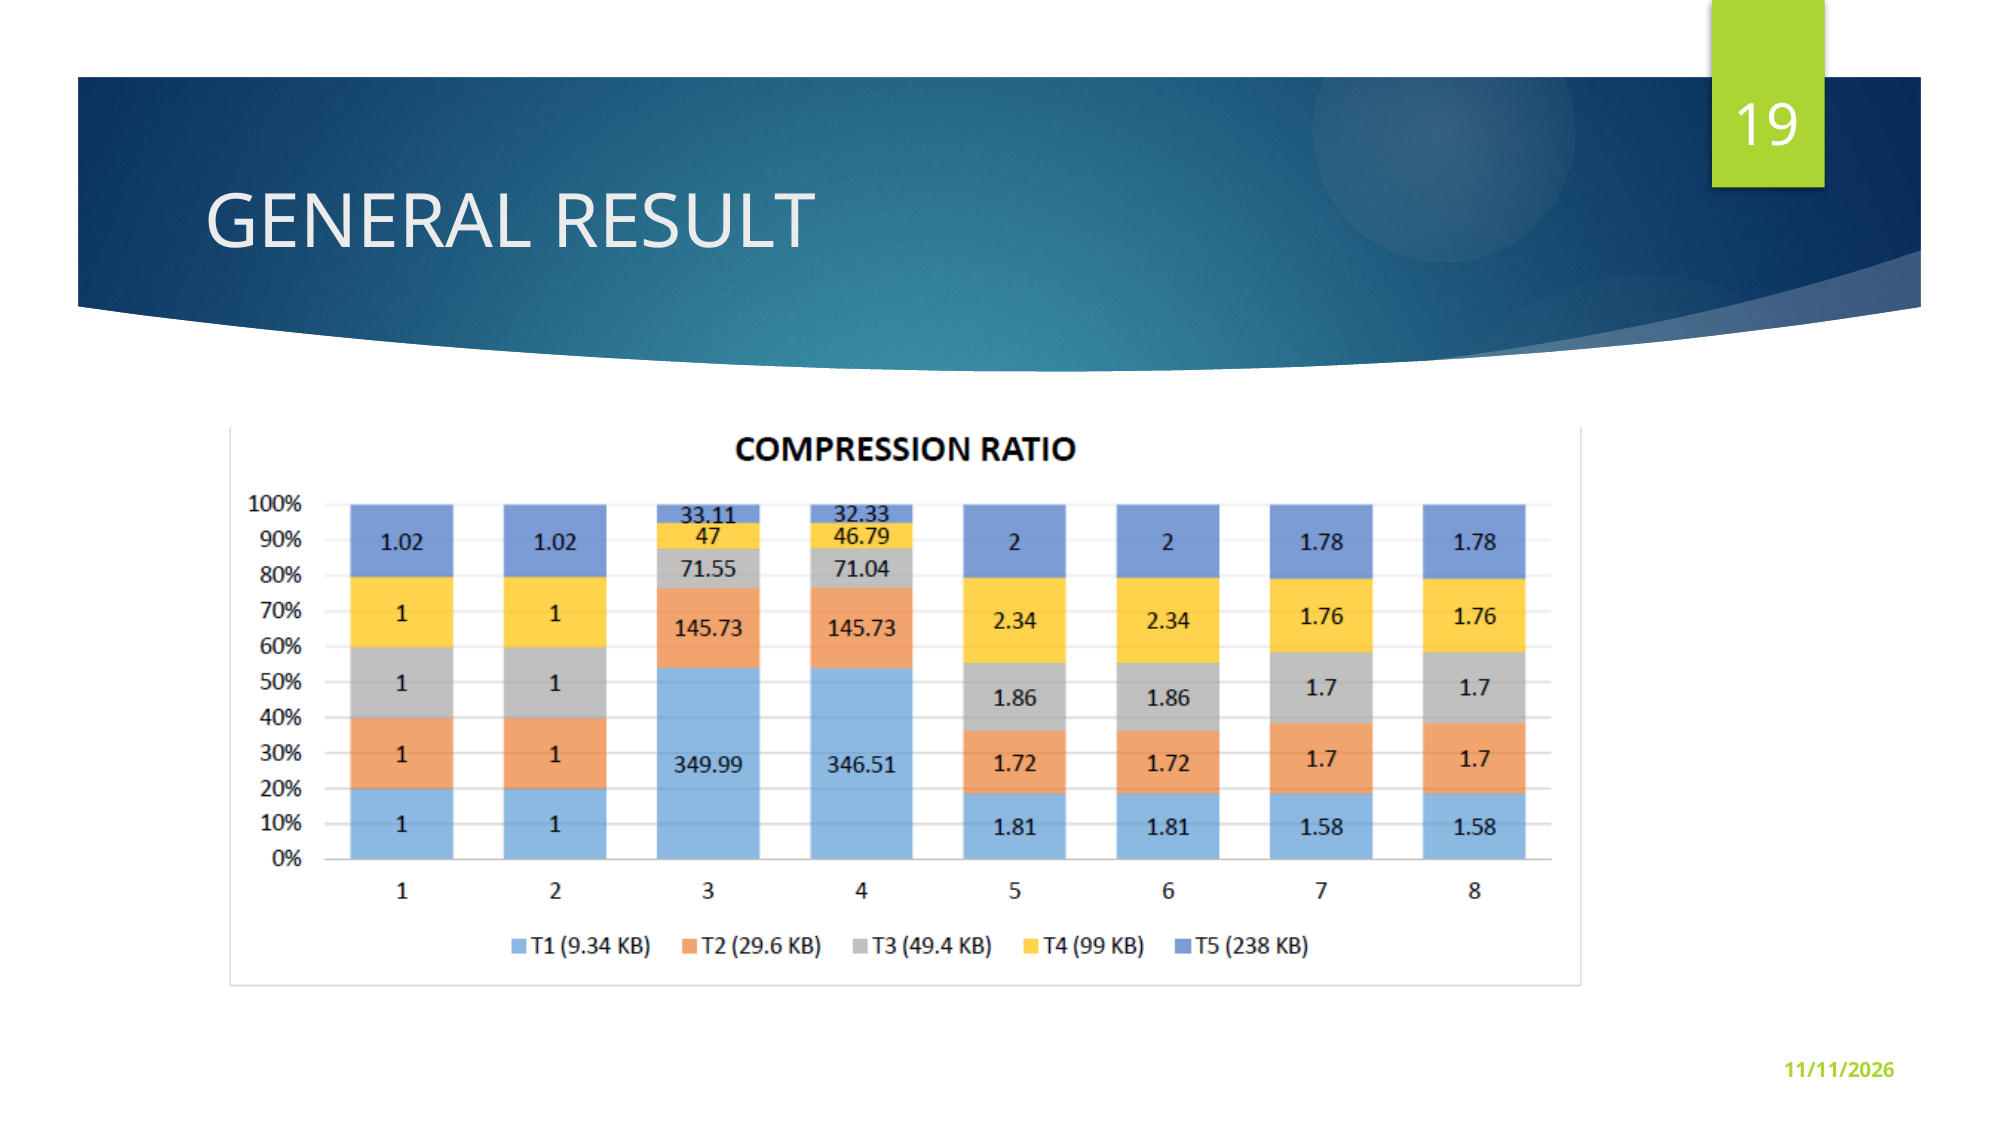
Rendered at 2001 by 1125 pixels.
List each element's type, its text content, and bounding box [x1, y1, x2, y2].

slide_number 13-Nov-17 [1747, 1048, 1910, 1099]
slide_number 19 [1698, 48, 1836, 175]
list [206, 426, 1610, 988]
title GENERAL RESULT [189, 159, 1627, 276]
